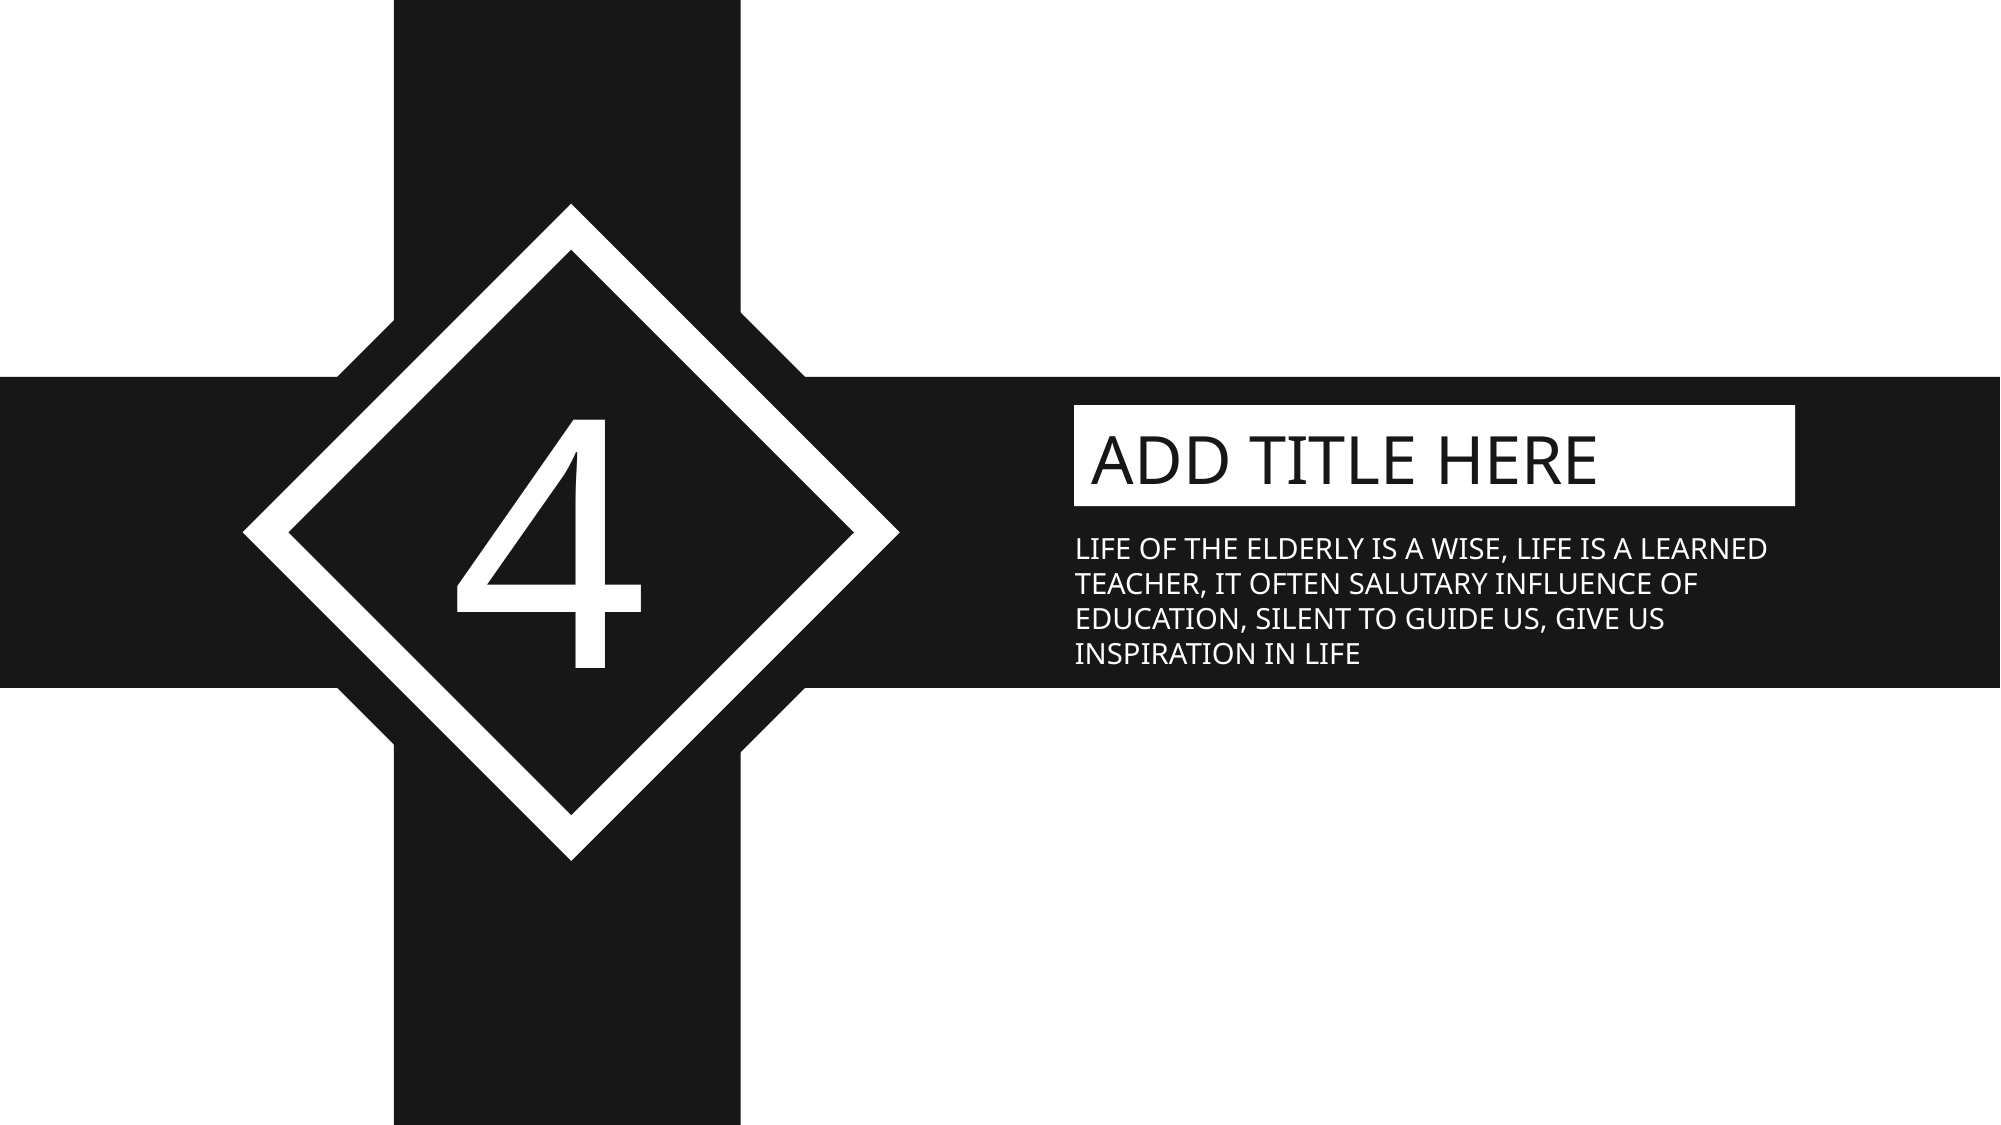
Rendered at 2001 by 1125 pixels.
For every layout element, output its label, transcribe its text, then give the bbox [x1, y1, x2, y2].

text_box [664, 341, 856, 724]
text_box 4 [435, 315, 664, 746]
text_box [393, 747, 742, 1125]
text_box ADD TITLE HERE [1077, 410, 1790, 506]
text_box [504, 248, 638, 315]
text_box [454, 202, 902, 863]
text_box [241, 338, 435, 727]
text_box LIFE OF THE ELDERLY IS A WISE, LIFE IS A LEARNED TEACHER, IT OFTEN SALUTARY INFLUENCE OF EDUCATION, SILENT TO GUIDE US, GIVE US INSPIRATION IN LIFE [1060, 522, 1807, 678]
text_box [1073, 404, 1796, 507]
text_box [807, 376, 2000, 689]
text_box [393, 0, 742, 318]
text_box [500, 746, 642, 817]
text_box [287, 384, 435, 681]
text_box [0, 376, 335, 689]
text_box [180, 141, 962, 924]
